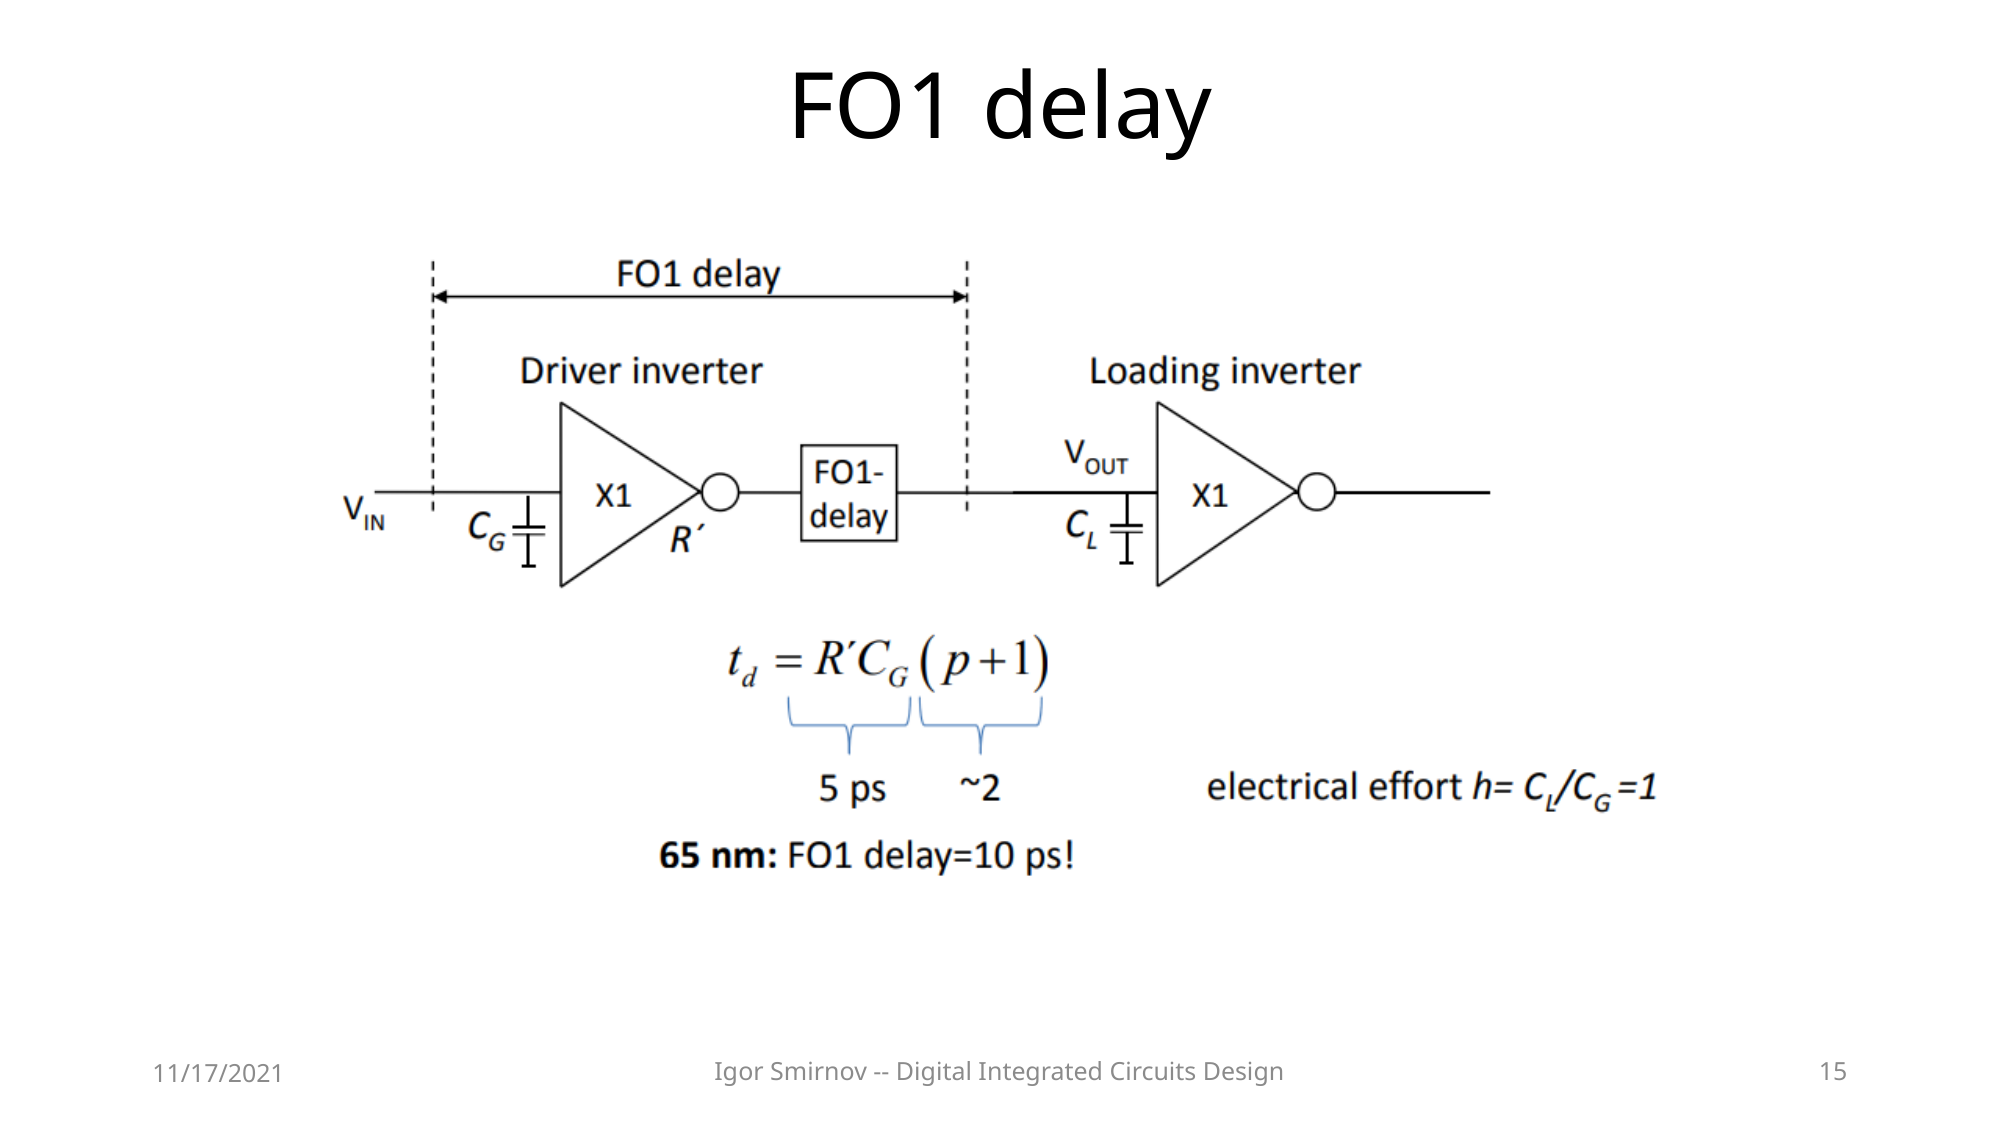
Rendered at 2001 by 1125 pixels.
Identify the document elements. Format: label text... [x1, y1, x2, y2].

footer Igor Smirnov -- Digital Integrated Circuits Design [662, 1042, 1338, 1103]
picture [217, 185, 1783, 940]
title FO1 delay [137, 0, 1863, 218]
slide_number 15 [1412, 1042, 1863, 1103]
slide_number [137, 1042, 588, 1103]
